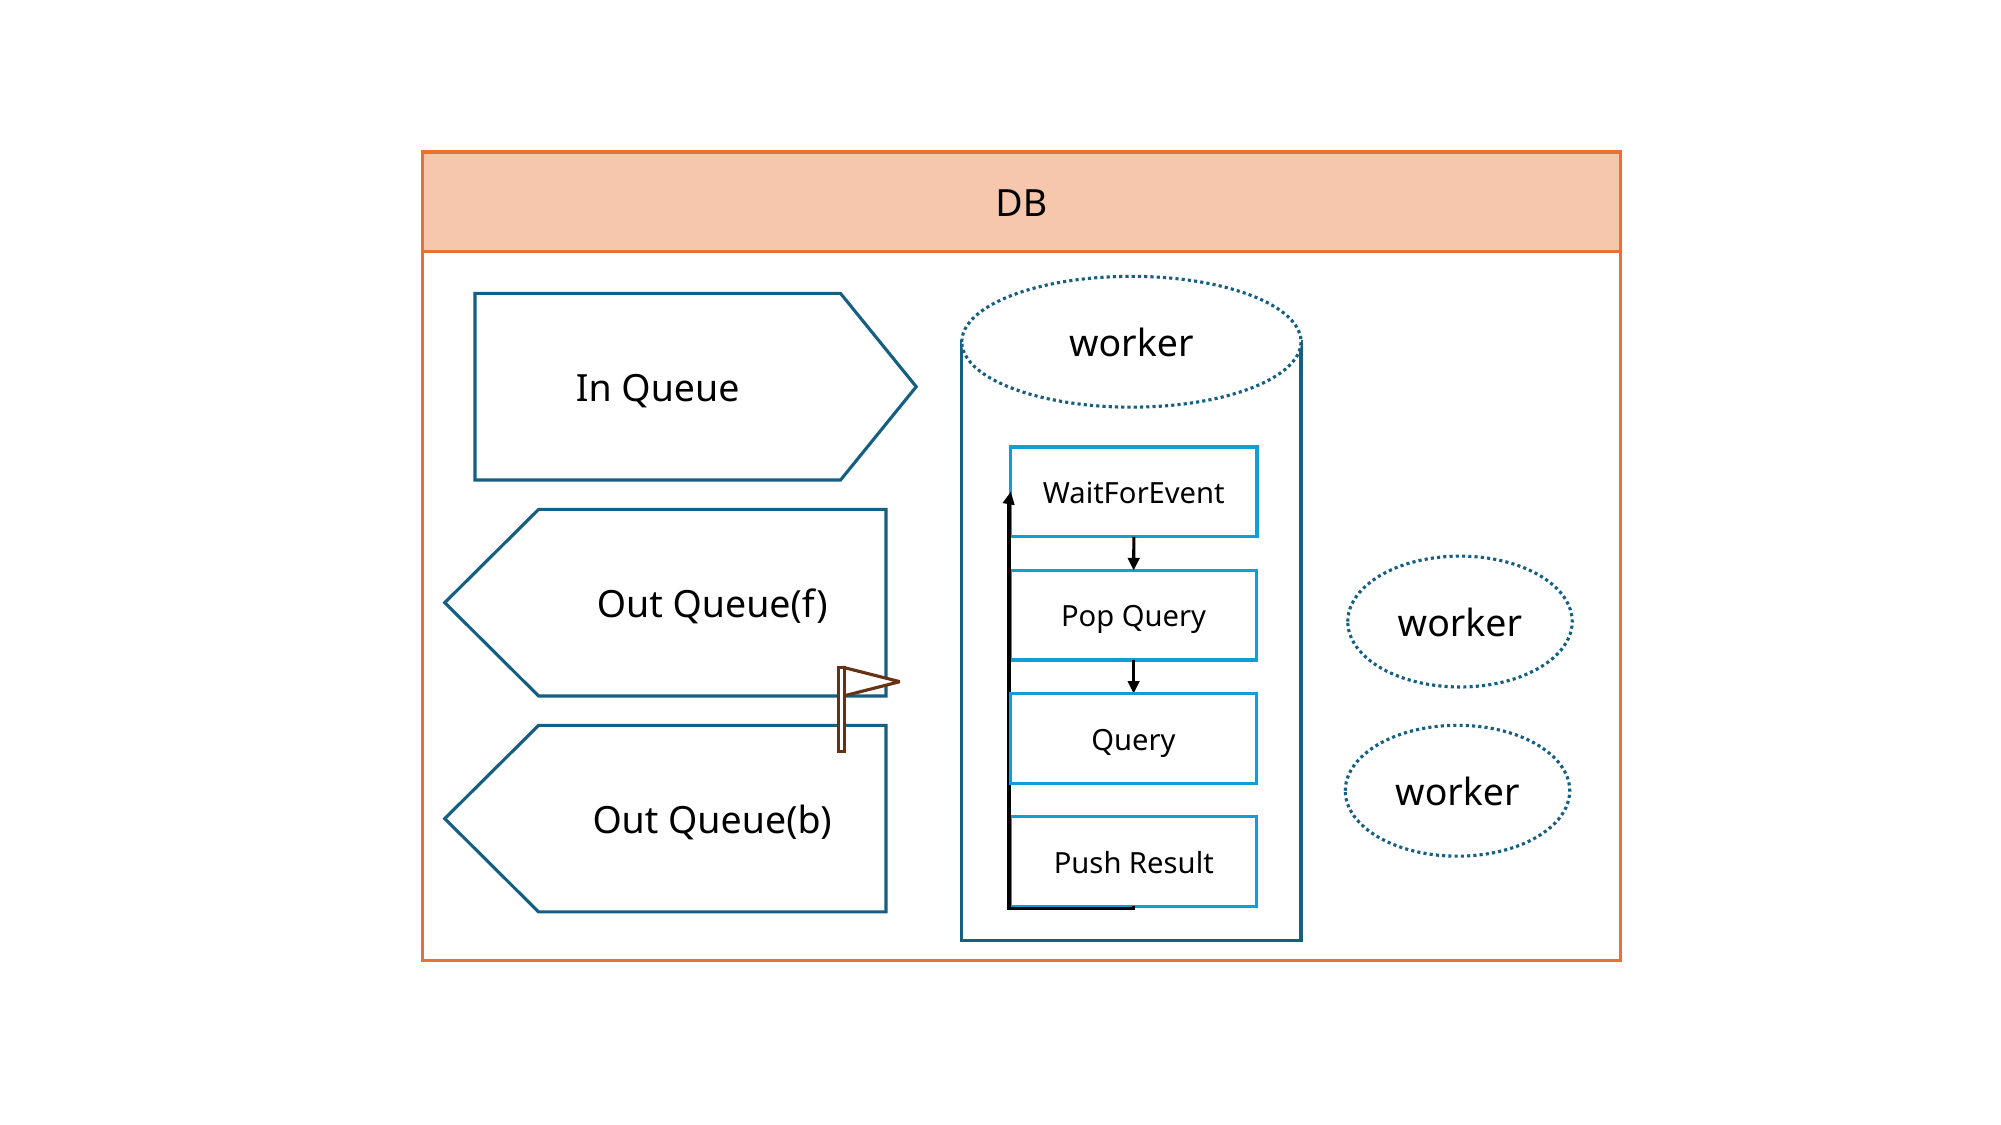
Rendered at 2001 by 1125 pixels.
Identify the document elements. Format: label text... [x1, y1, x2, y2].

text_box Out Queue(b) [442, 723, 888, 914]
text_box worker [1346, 554, 1574, 689]
text_box [960, 346, 1303, 942]
text_box Out Queue(f) [442, 507, 888, 698]
text_box WaitForEvent [1009, 445, 1259, 538]
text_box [864, 637, 1281, 762]
text_box [421, 253, 1622, 962]
text_box worker [960, 274, 1303, 409]
text_box DB [421, 150, 1622, 253]
text_box In Queue [473, 291, 919, 482]
text_box Pop Query [1011, 569, 1258, 637]
text_box Push Result [1011, 815, 1258, 908]
text_box worker [1343, 723, 1572, 858]
text_box Query [1009, 762, 1258, 785]
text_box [837, 666, 901, 753]
